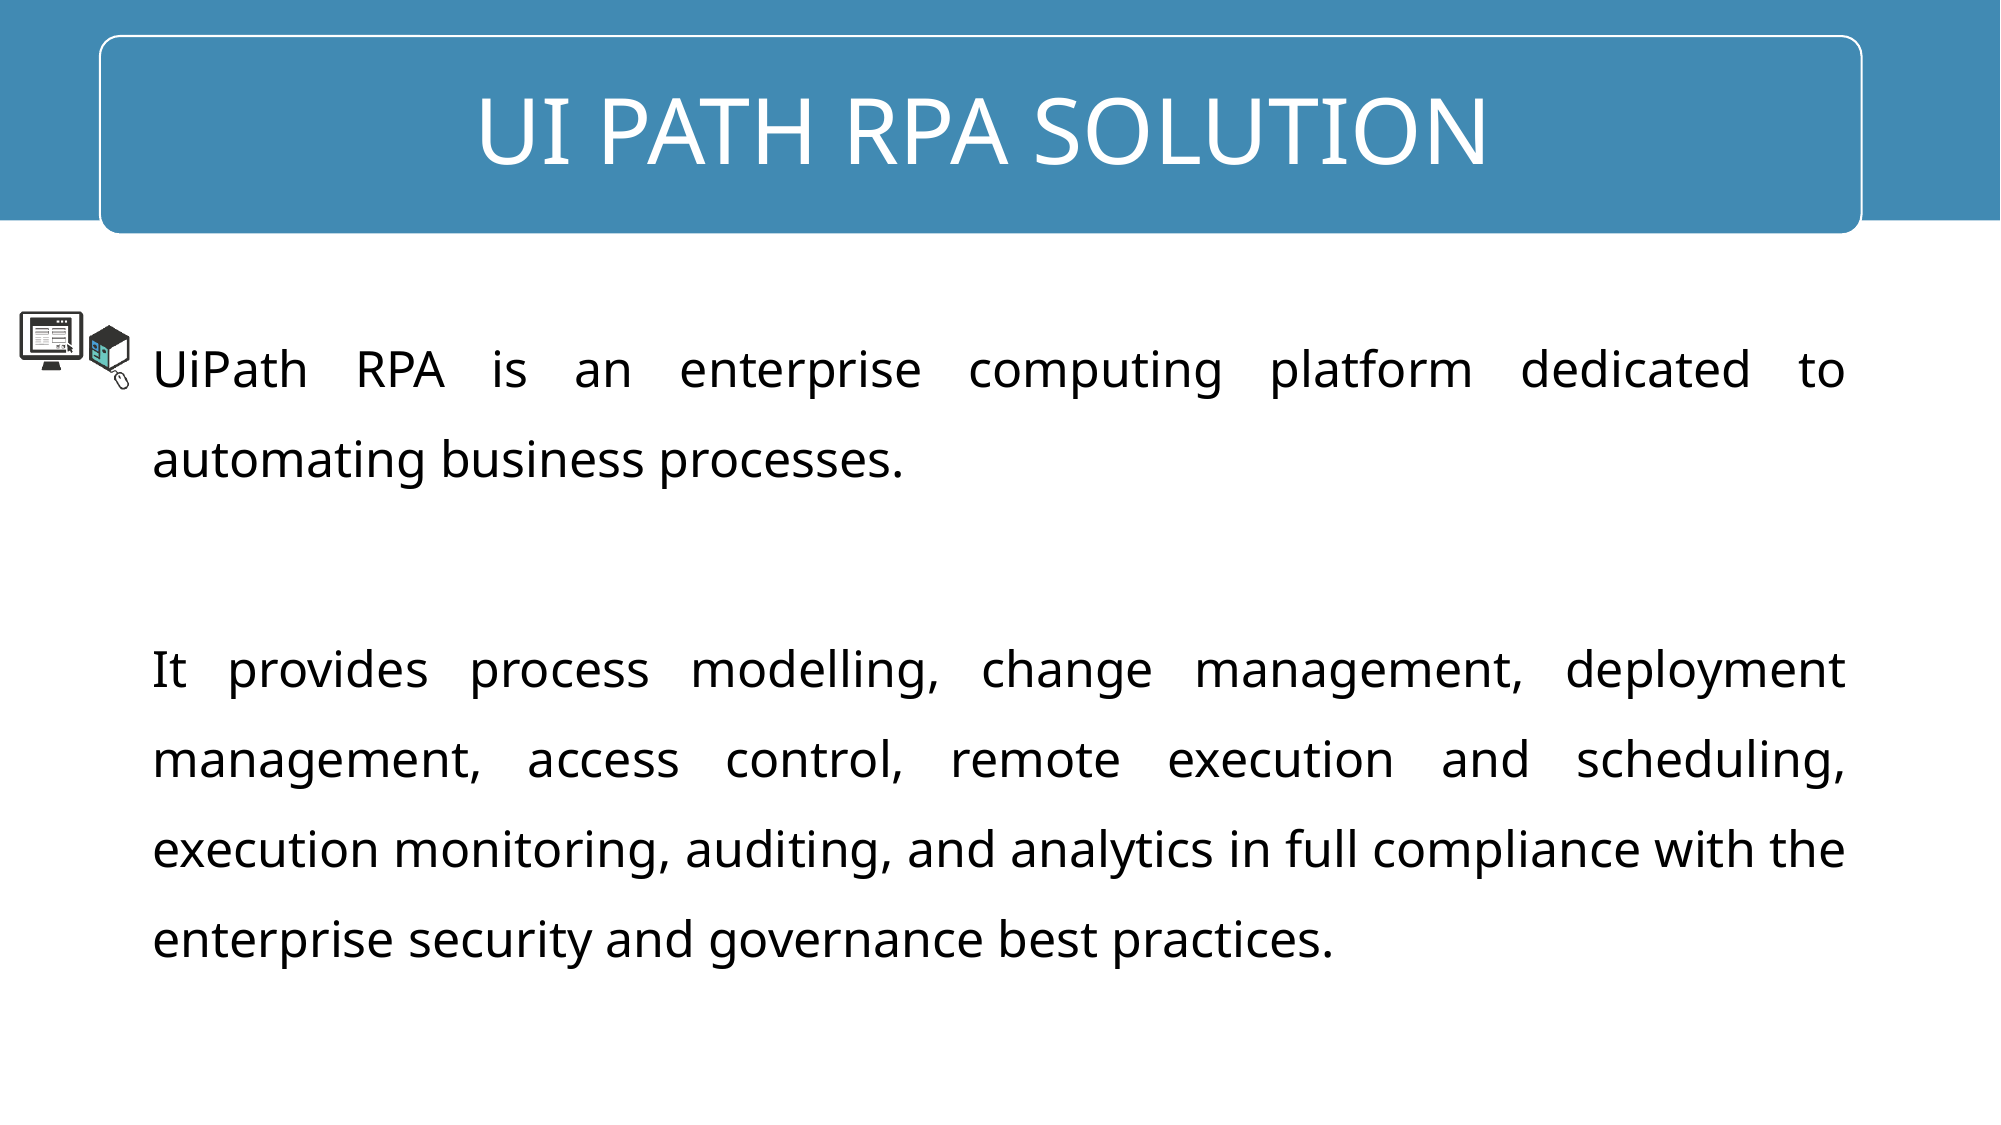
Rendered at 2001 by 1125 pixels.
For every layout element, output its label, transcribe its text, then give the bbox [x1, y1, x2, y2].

text_box [0, 0, 2000, 221]
list UiPath RPA is an enterprise computing platform dedicated to automating business processes. It provides process modelling, change management, deployment management, access control, remote execution and scheduling, execution monitoring, auditing, and analytics in full compliance with the enterprise security and governance best practices. [137, 299, 1863, 1014]
picture [11, 298, 138, 399]
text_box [99, 36, 1864, 235]
